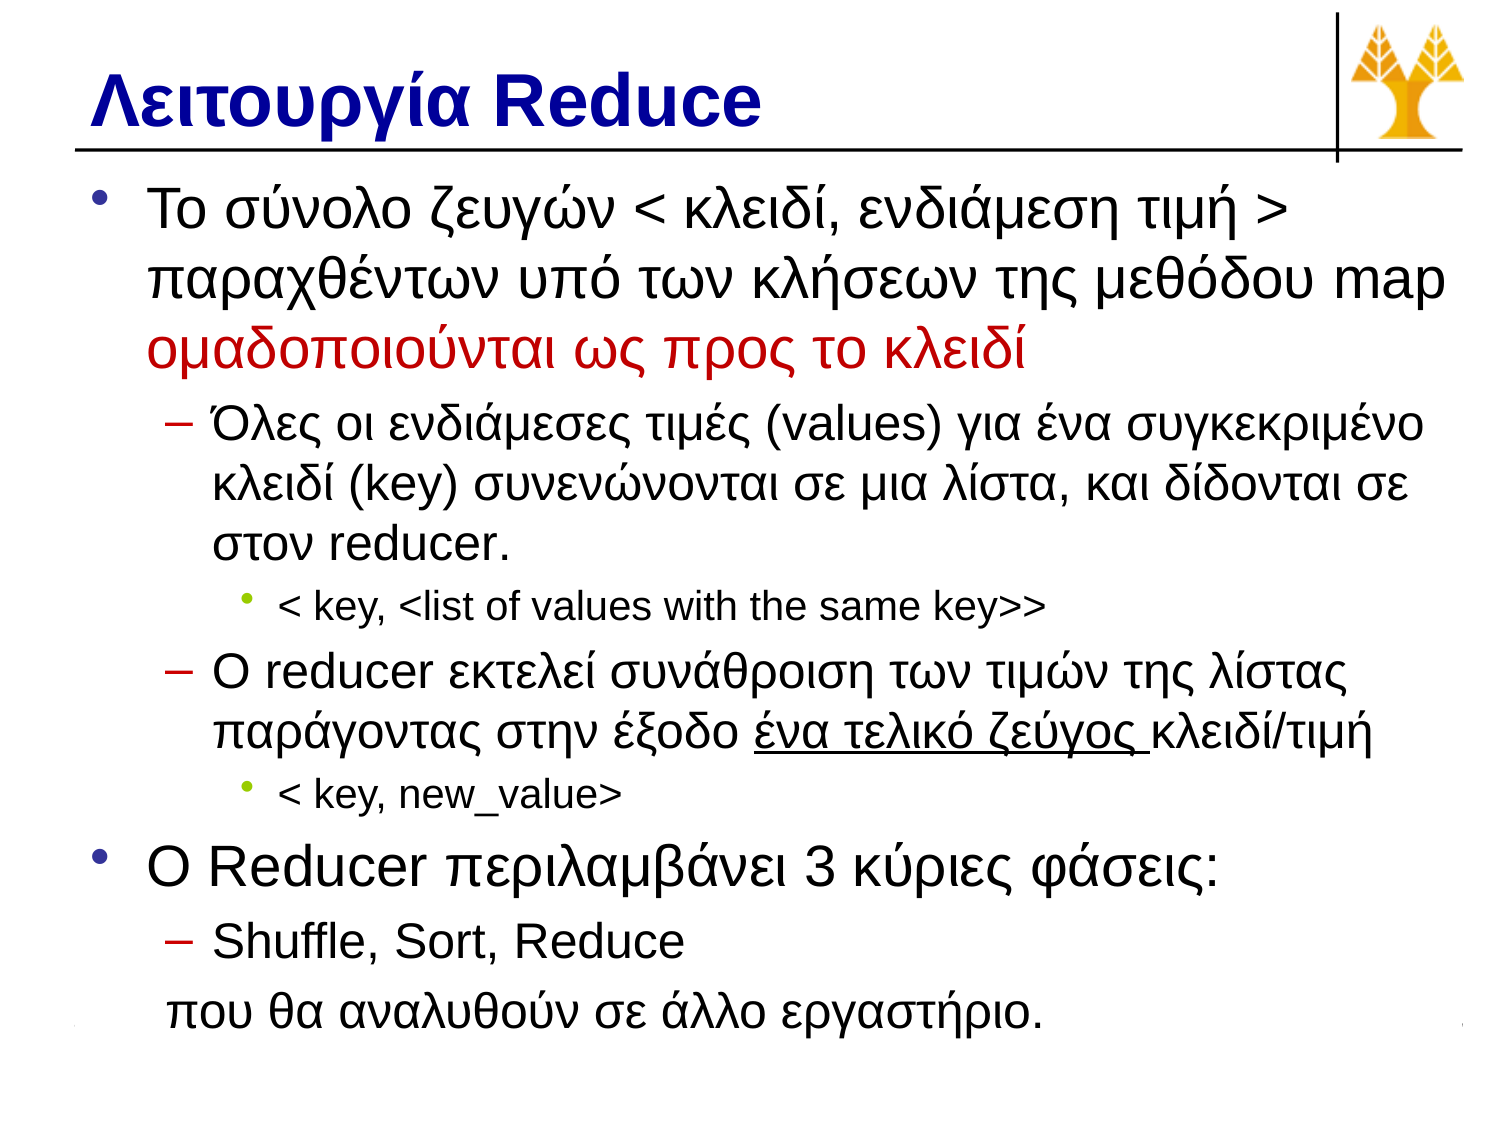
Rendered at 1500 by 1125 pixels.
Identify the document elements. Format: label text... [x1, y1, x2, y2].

picture [1351, 24, 1464, 139]
title Λειτουργία Reduce [75, 24, 1325, 162]
list To σύνολο ζευγών < κλειδί, ενδιάμεση τιμή > παραχθέντων υπό των κλήσεων της μεθόδου map ομαδοποιούνται ως προς το κλειδί Όλες οι ενδιάμεσες τιμές (values) για ένα συγκεκριμένο κλειδί (key) συνενώνονται σε μια λίστα, και δίδονται σε στον reducer. < key, <list of values with the same key>> Ο reducer εκτελεί συνάθροιση των τιμών της λίστας παράγοντας στην έξοδο ένα τελικό ζεύγος κλειδί/τιμή < key, new_value> O Reducer περιλαμβάνει 3 κύριες φάσεις: Shuffle, Sort, Reduce που θα αναλυθούν σε άλλο εργαστήριο. [75, 162, 1463, 1088]
